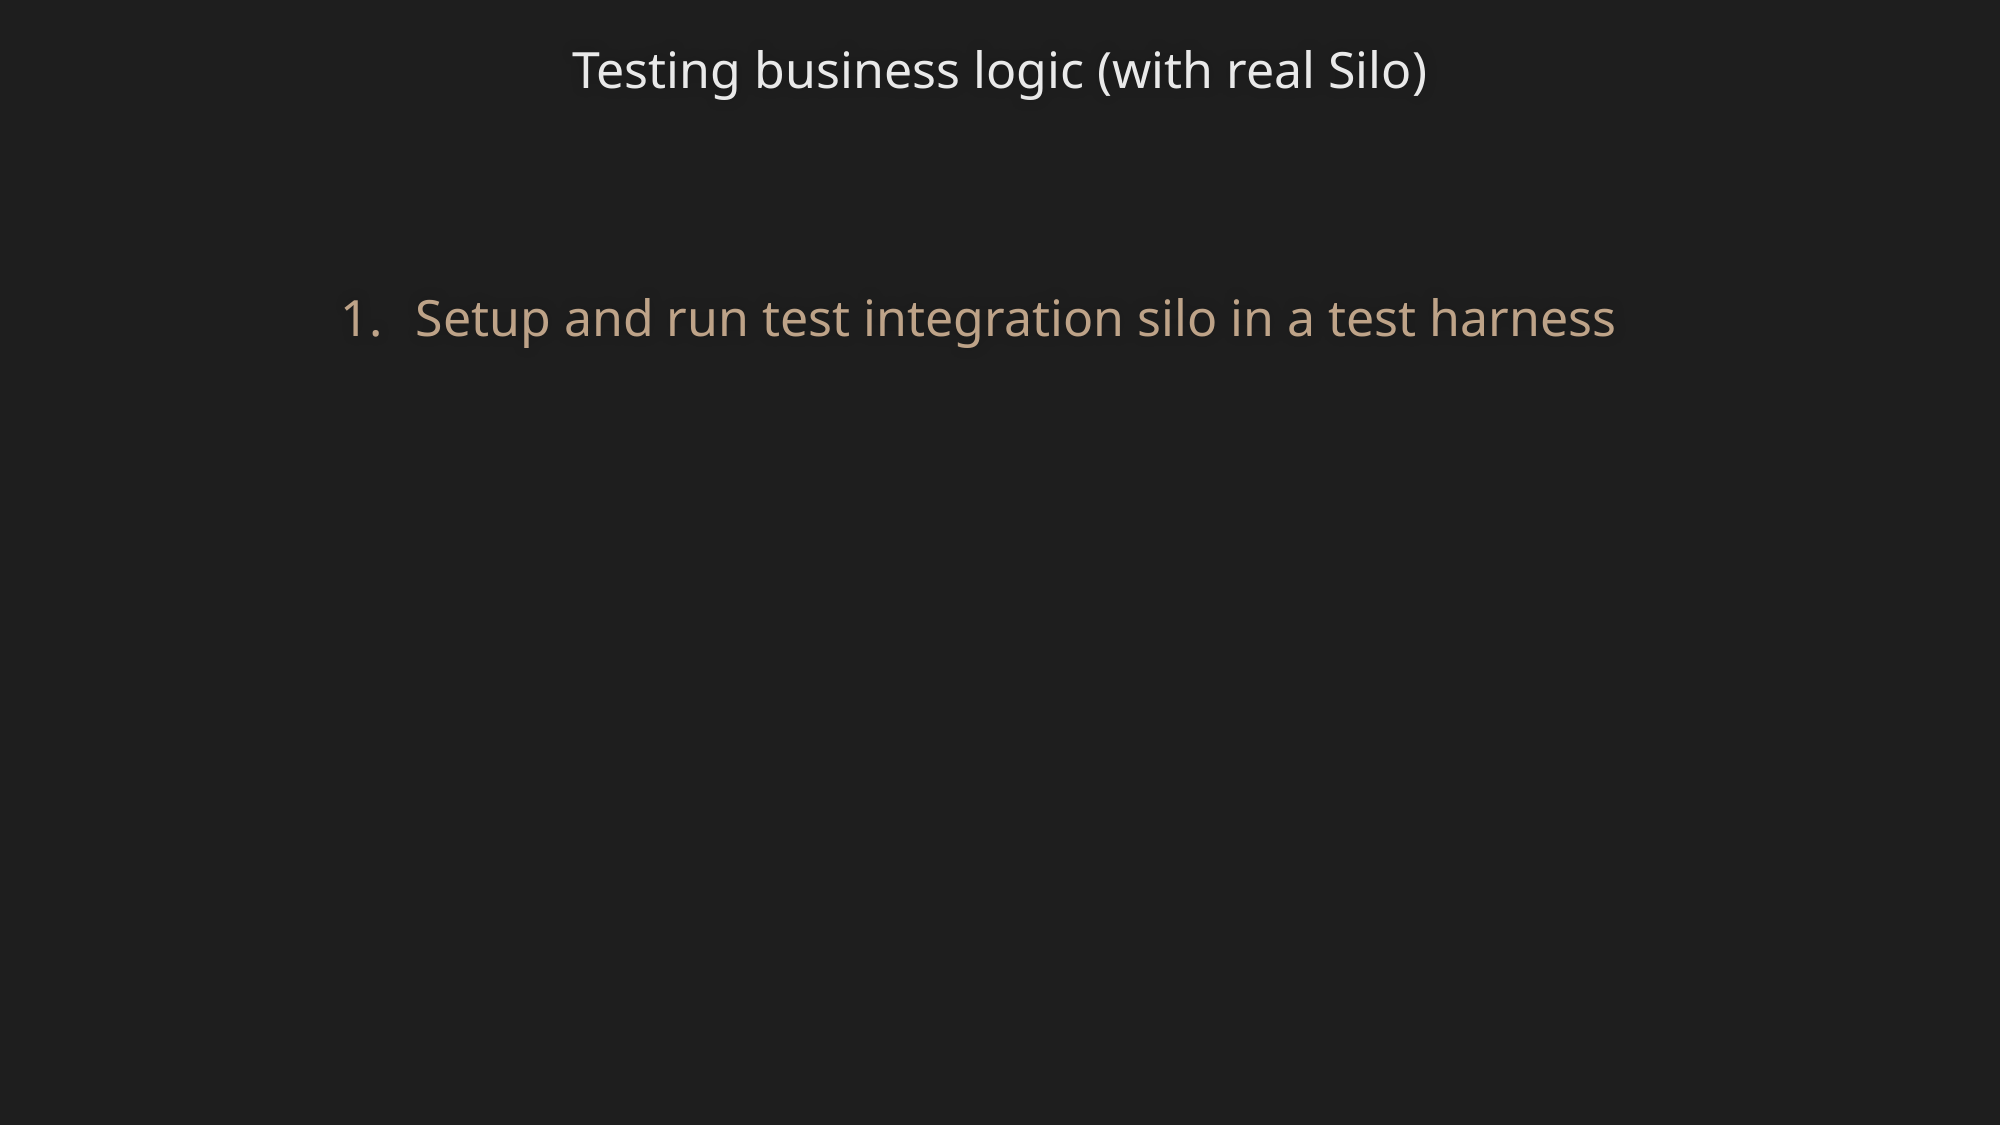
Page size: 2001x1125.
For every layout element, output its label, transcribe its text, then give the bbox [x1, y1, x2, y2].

text_box Testing business logic (with real Silo) [557, 30, 1443, 106]
text_box Setup and run test integration silo in a test harness [325, 278, 1633, 354]
